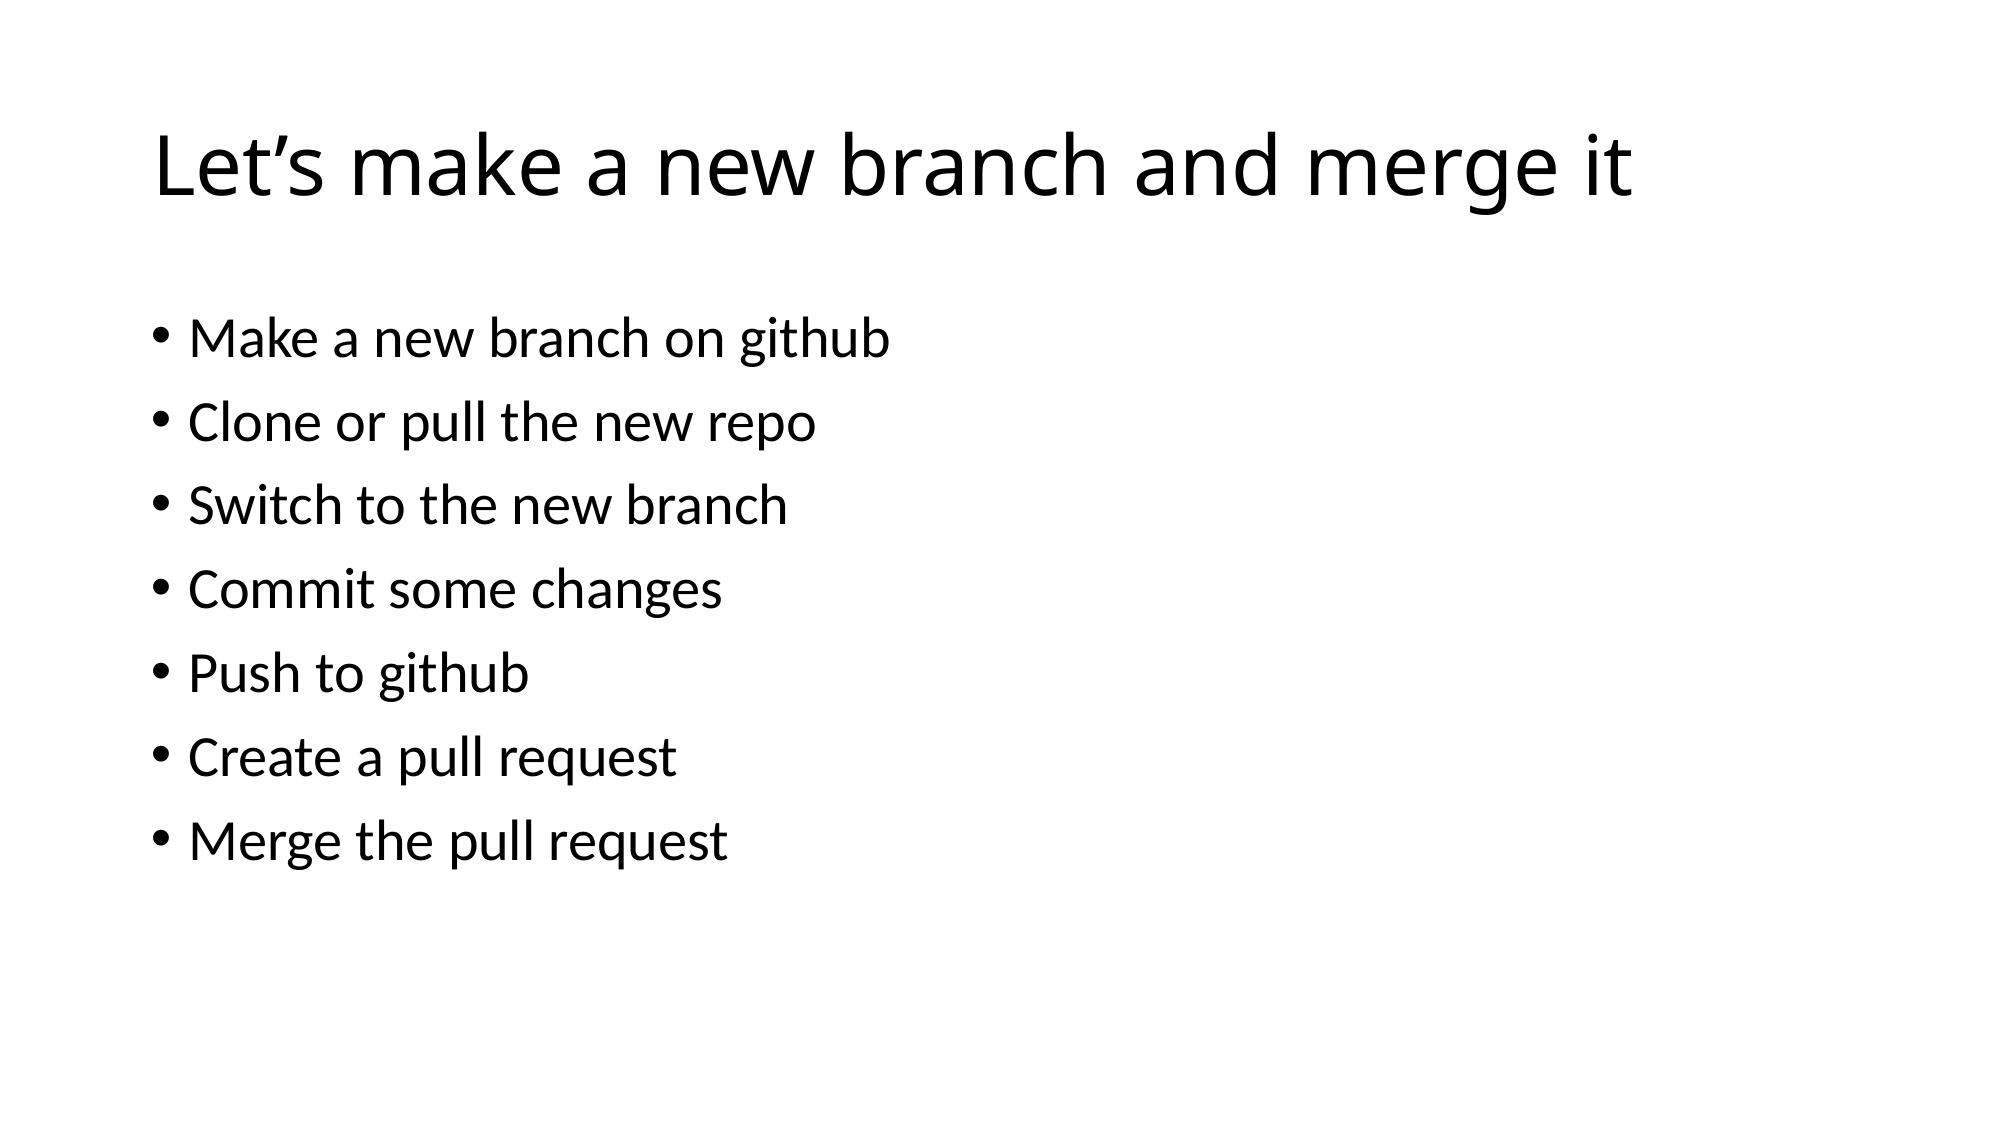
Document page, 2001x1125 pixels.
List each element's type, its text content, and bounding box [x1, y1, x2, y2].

title Let’s make a new branch and merge it [137, 59, 1863, 278]
list Make a new branch on github Clone or pull the new repo Switch to the new branch Commit some changes Push to github Create a pull request Merge the pull request [135, 299, 1861, 1014]
